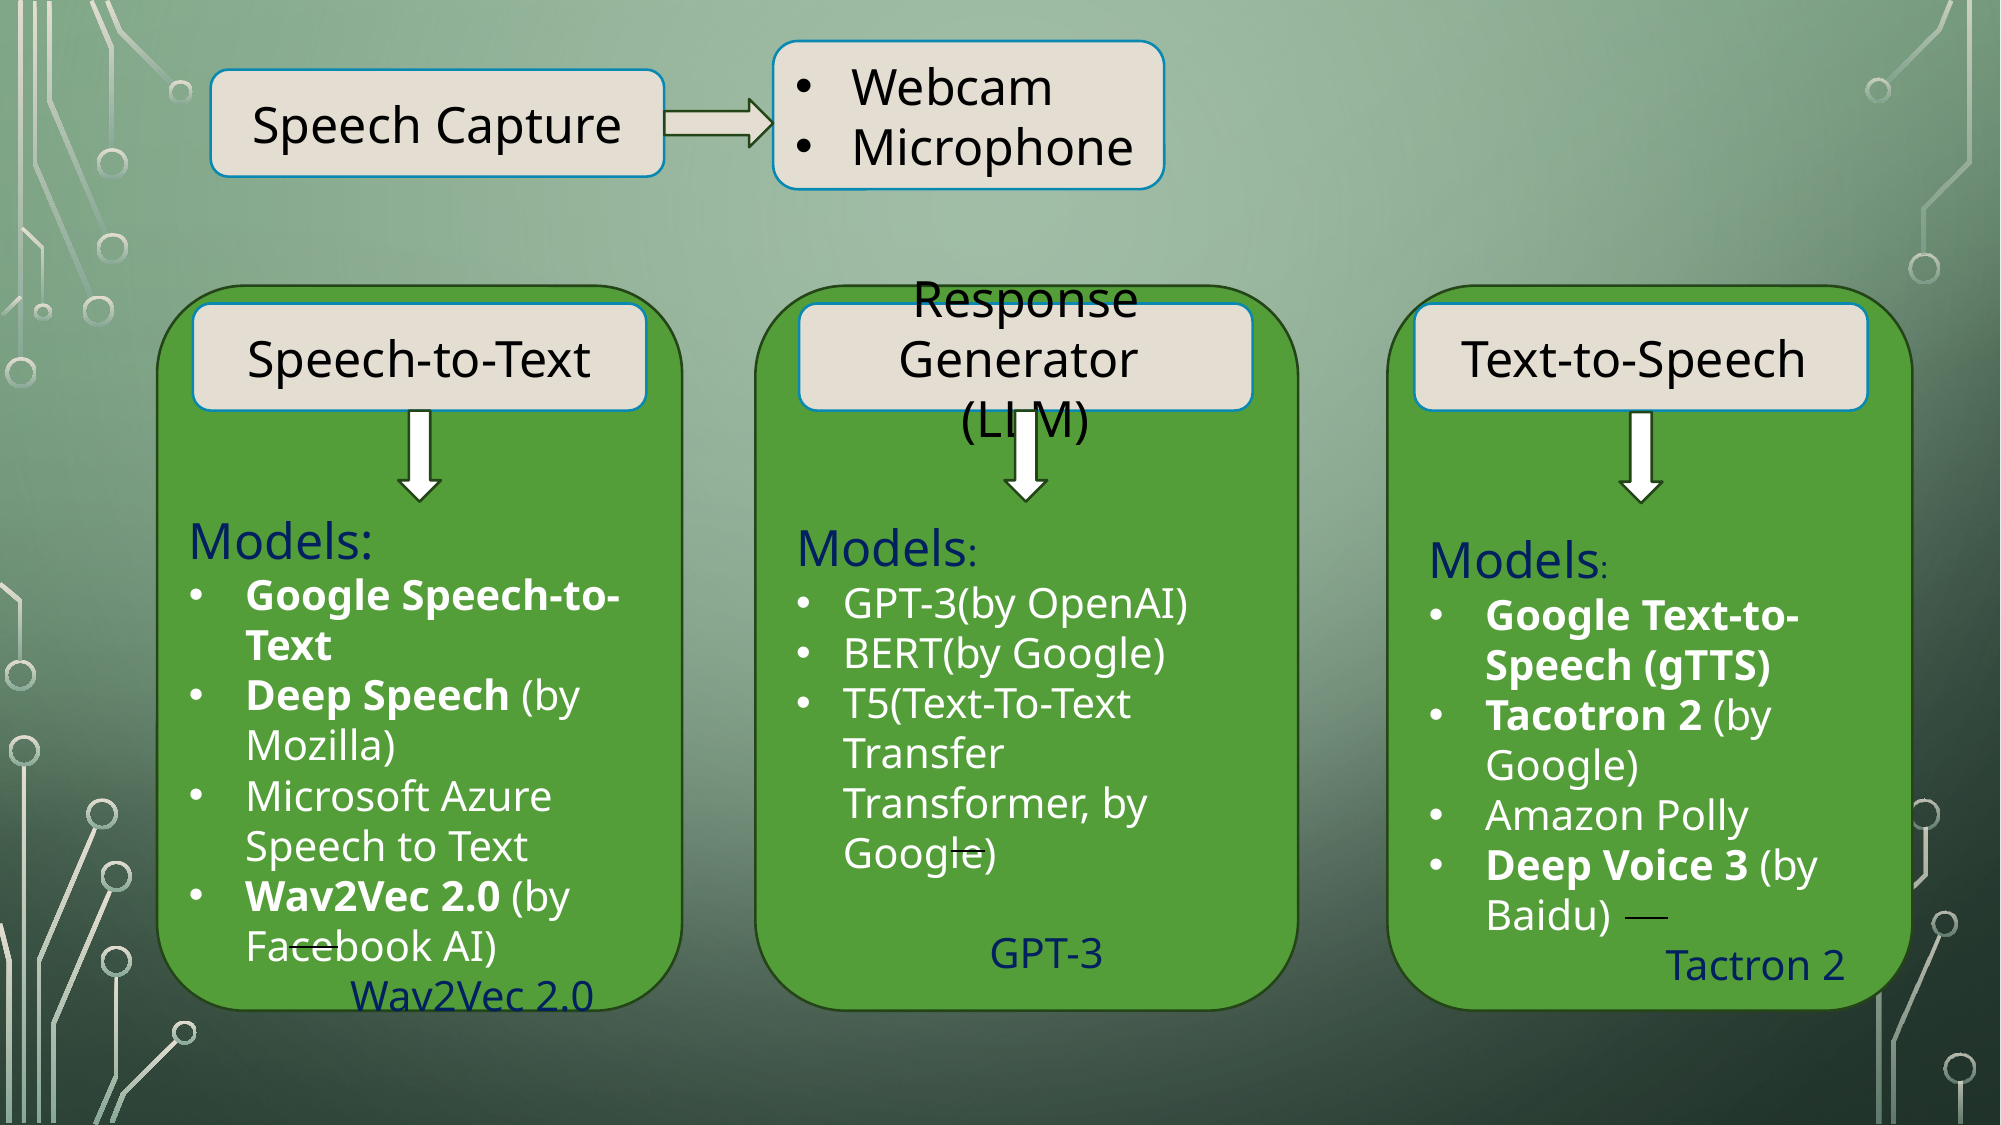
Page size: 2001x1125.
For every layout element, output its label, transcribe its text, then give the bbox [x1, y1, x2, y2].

text_box [1003, 409, 1049, 503]
text_box [155, 284, 684, 978]
text_box Models: Google Speech-to-Text Deep Speech (by Mozilla) Microsoft Azure Speech to Text Wav2Vec 2.0 (by Facebook AI) Wav2Vec 2.0 [174, 501, 666, 1027]
text_box [396, 409, 443, 501]
text_box [1386, 284, 1914, 988]
text_box Models: Google Text-to-Speech (gTTS) Tacotron 2 (by Google) Amazon Polly Deep Voice 3 (by Baidu) Tactron 2 [1414, 521, 1897, 997]
text_box Text-to-Speech [1412, 302, 1870, 412]
text_box Speech Capture [209, 68, 666, 178]
text_box Webcam Microphone [771, 39, 1166, 191]
text_box [1425, 997, 1875, 1013]
text_box [1618, 410, 1664, 505]
text_box Speech-to-Text [191, 302, 648, 412]
text_box [754, 284, 1300, 1013]
text_box Response Generator (LLM) [797, 302, 1254, 412]
text_box [663, 97, 775, 149]
text_box Models: GPT-3(by OpenAI) BERT(by Google) T5(Text-To-Text Transfer Transformer, by Google) GPT-3 [781, 509, 1268, 985]
